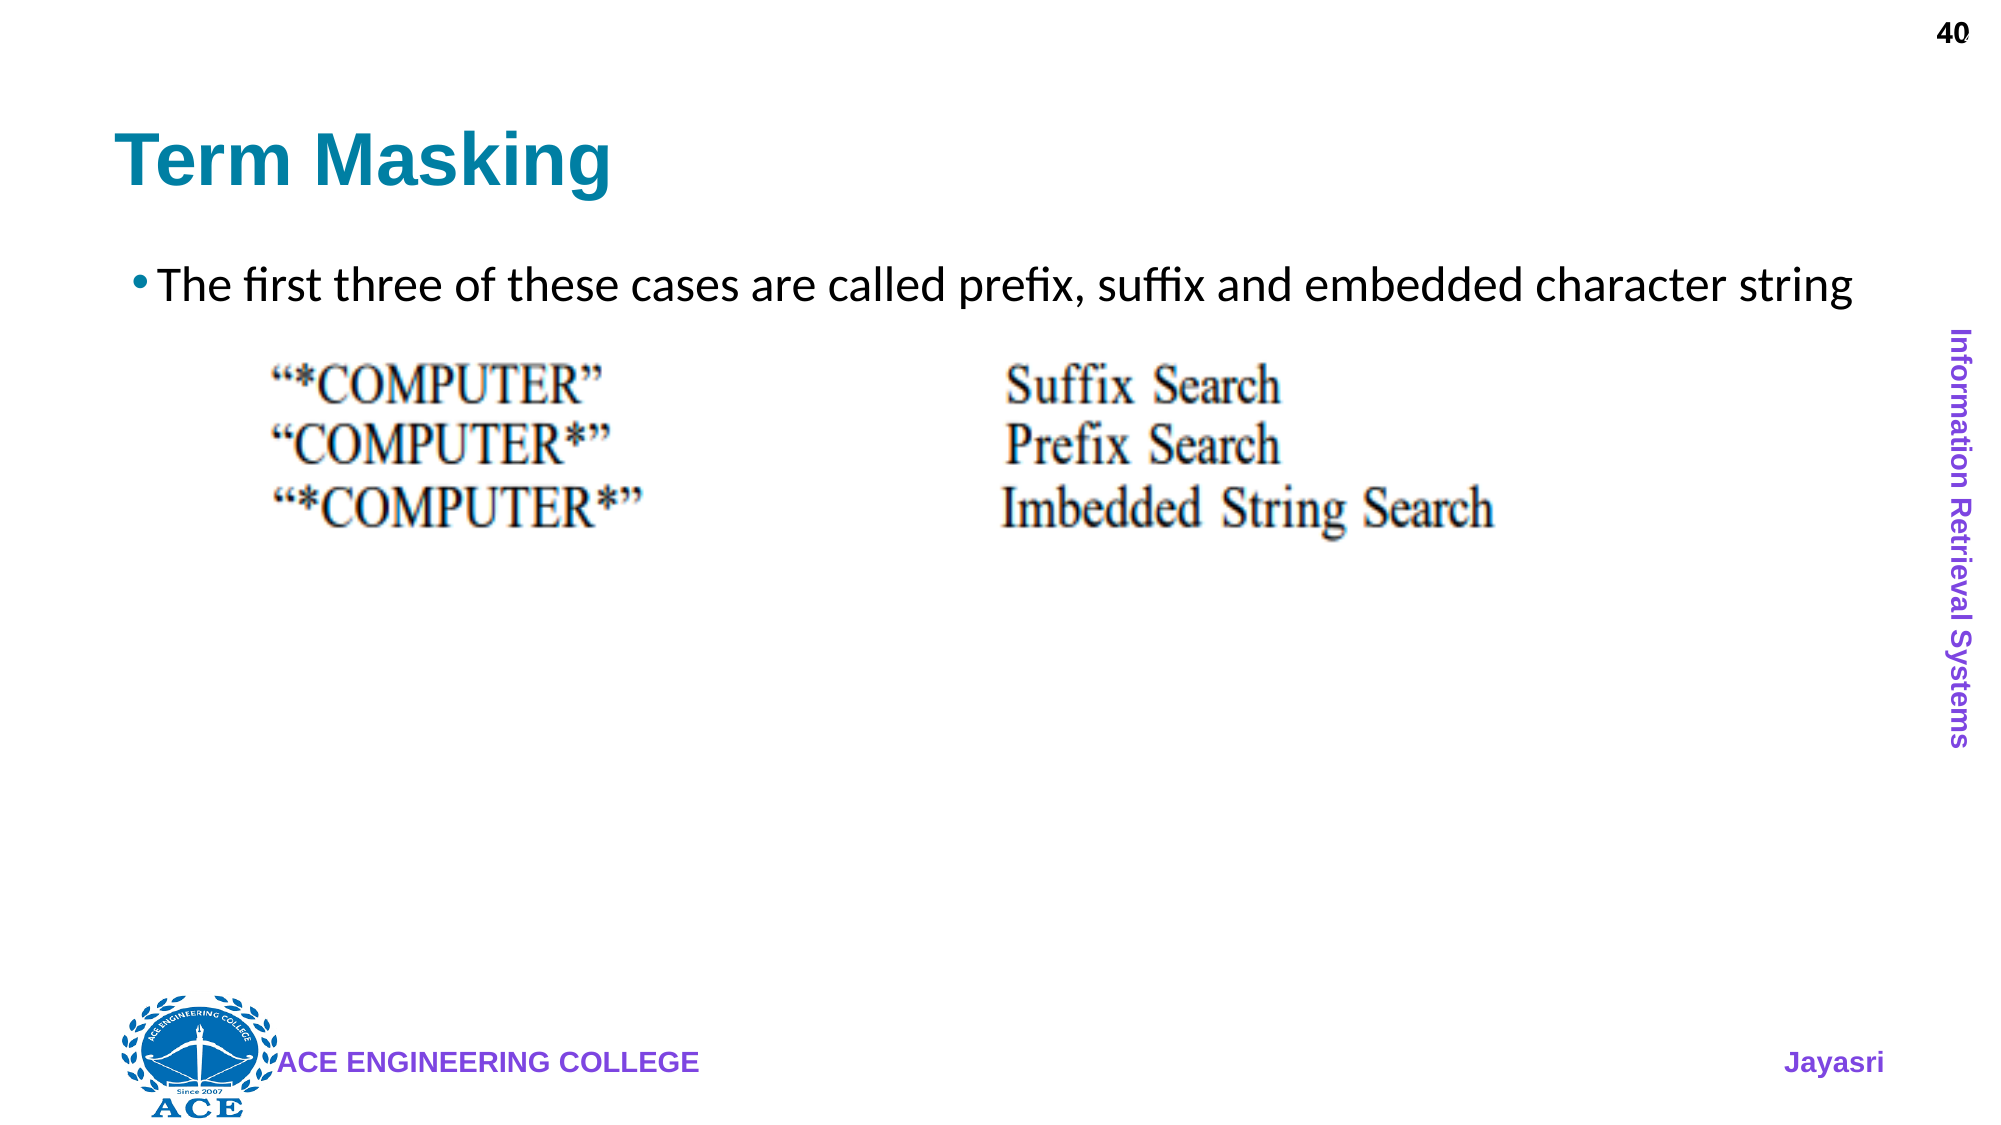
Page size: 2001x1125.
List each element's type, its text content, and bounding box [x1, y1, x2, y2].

picture [221, 318, 1510, 580]
slide_number 40 [1879, 18, 2000, 49]
list The first three of these cases are called prefix, suffix and embedded character string [99, 236, 1901, 1010]
title Term Masking [99, 35, 1900, 216]
picture [101, 1010, 303, 1125]
